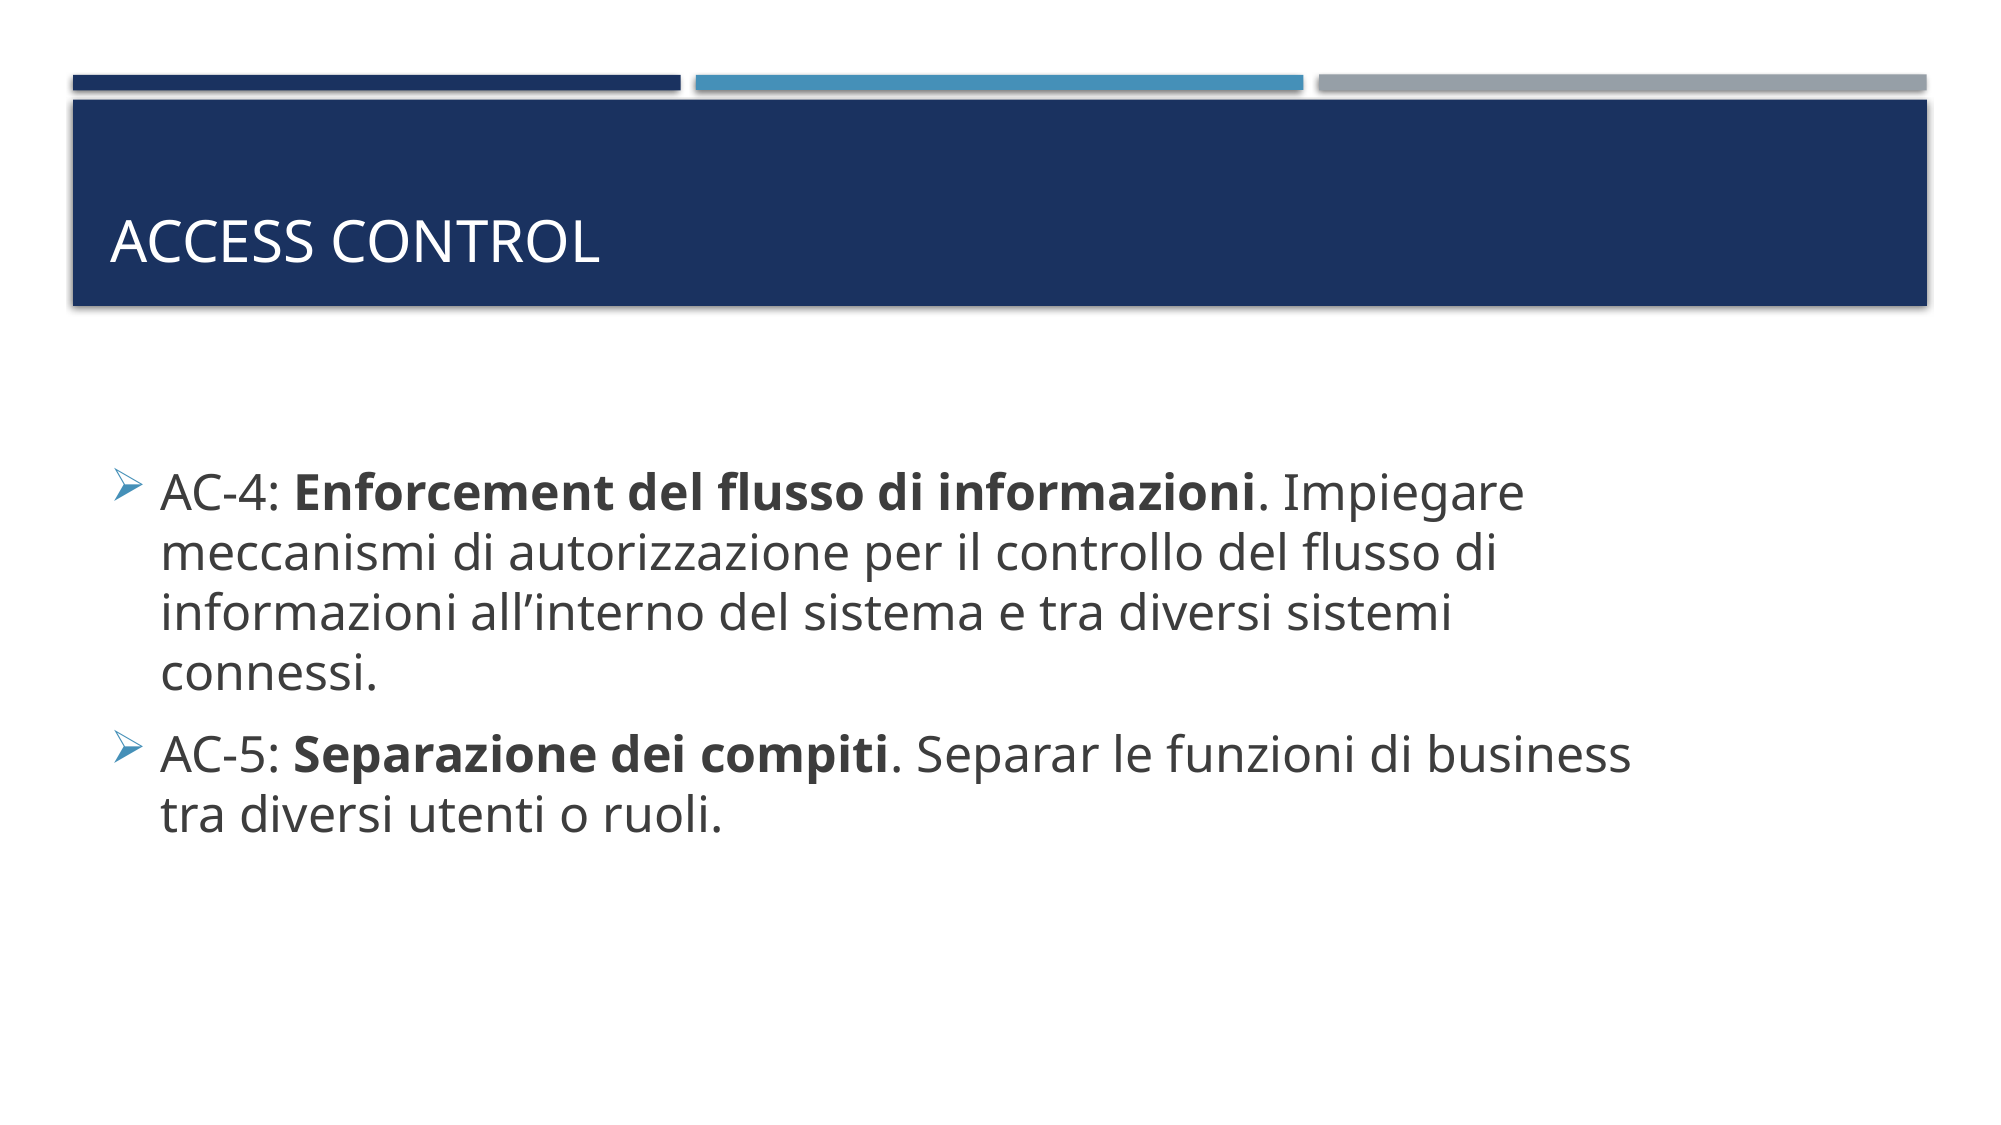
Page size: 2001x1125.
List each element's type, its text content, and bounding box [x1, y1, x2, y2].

list AC-4: Enforcement del flusso di informazioni. Impiegare meccanismi di autorizzazione per il controllo del flusso di informazioni all’interno del sistema e tra diversi sistemi connessi. AC-5: Separazione dei compiti. Separar le funzioni di business tra diversi utenti o ruoli. [95, 365, 1658, 937]
title Access control [95, 119, 1905, 282]
